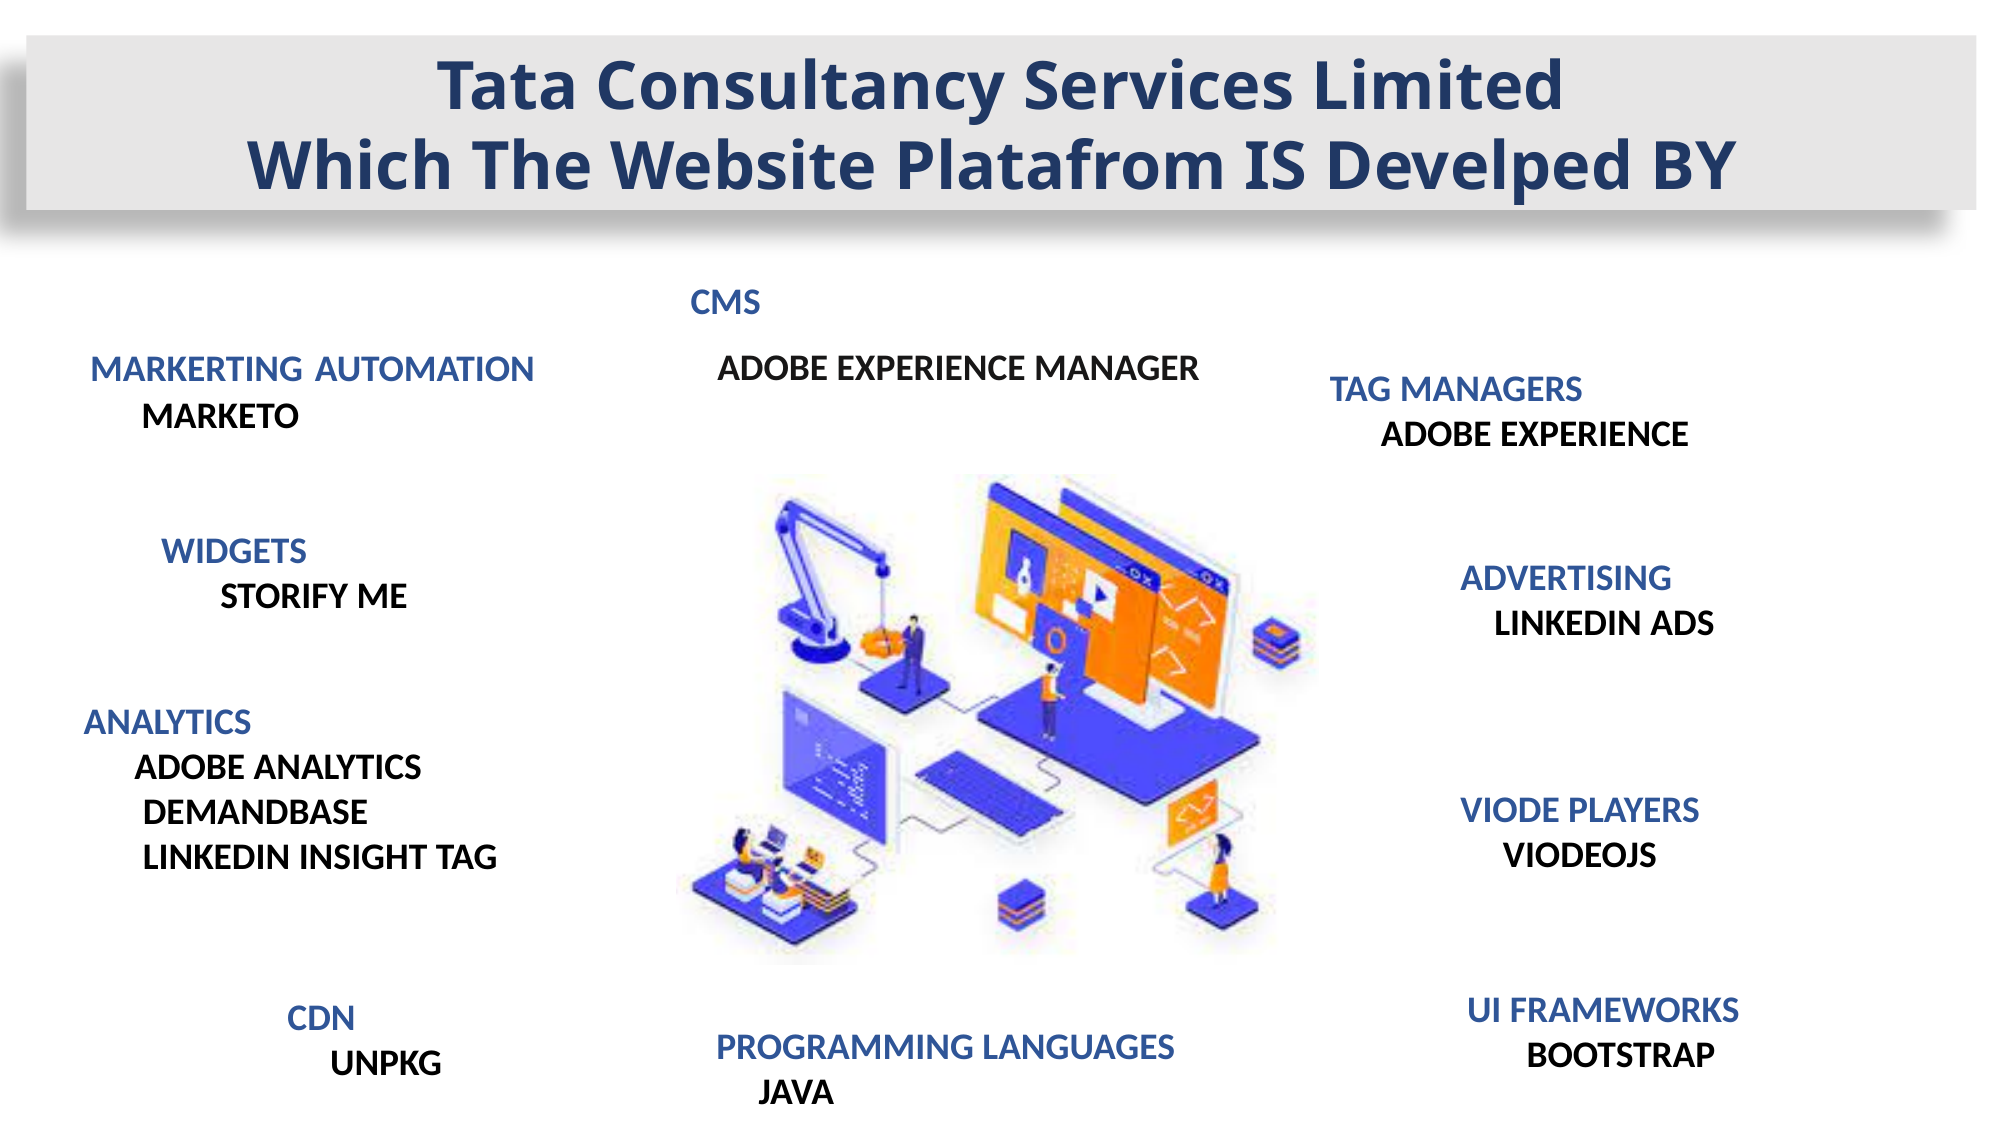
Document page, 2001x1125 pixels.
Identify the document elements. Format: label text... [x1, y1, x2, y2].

text_box UI FRAMEWORKS BOOTSTRAP [1452, 977, 1869, 1083]
text_box MARKERTING AUTOMATION MARKETO [75, 323, 719, 489]
text_box ANALYTICS ADOBE ANALYTICS DEMANDBASE LINKEDIN INSIGHT TAG [68, 689, 633, 885]
text_box ADVERTISING LINKEDIN ADS [1445, 545, 1804, 651]
text_box CDN UNPKG [272, 985, 548, 1091]
text_box WIDGETS STORIFY ME [146, 519, 552, 624]
text_box PROGRAMMING LANGUAGES JAVA [701, 1014, 1377, 1120]
picture [675, 474, 1319, 965]
text_box [68, 673, 675, 829]
text_box CMS ADOBE EXPERIENCE MANAGER [675, 269, 1294, 400]
text_box Tata Consultancy Services Limited Which The Website Platafrom IS Develped BY [26, 35, 1977, 210]
text_box TAG MANAGERS ADOBE EXPERIENCE [1315, 356, 1933, 461]
text_box VIODE PLAYERS VIODEOJS [1445, 777, 1876, 882]
